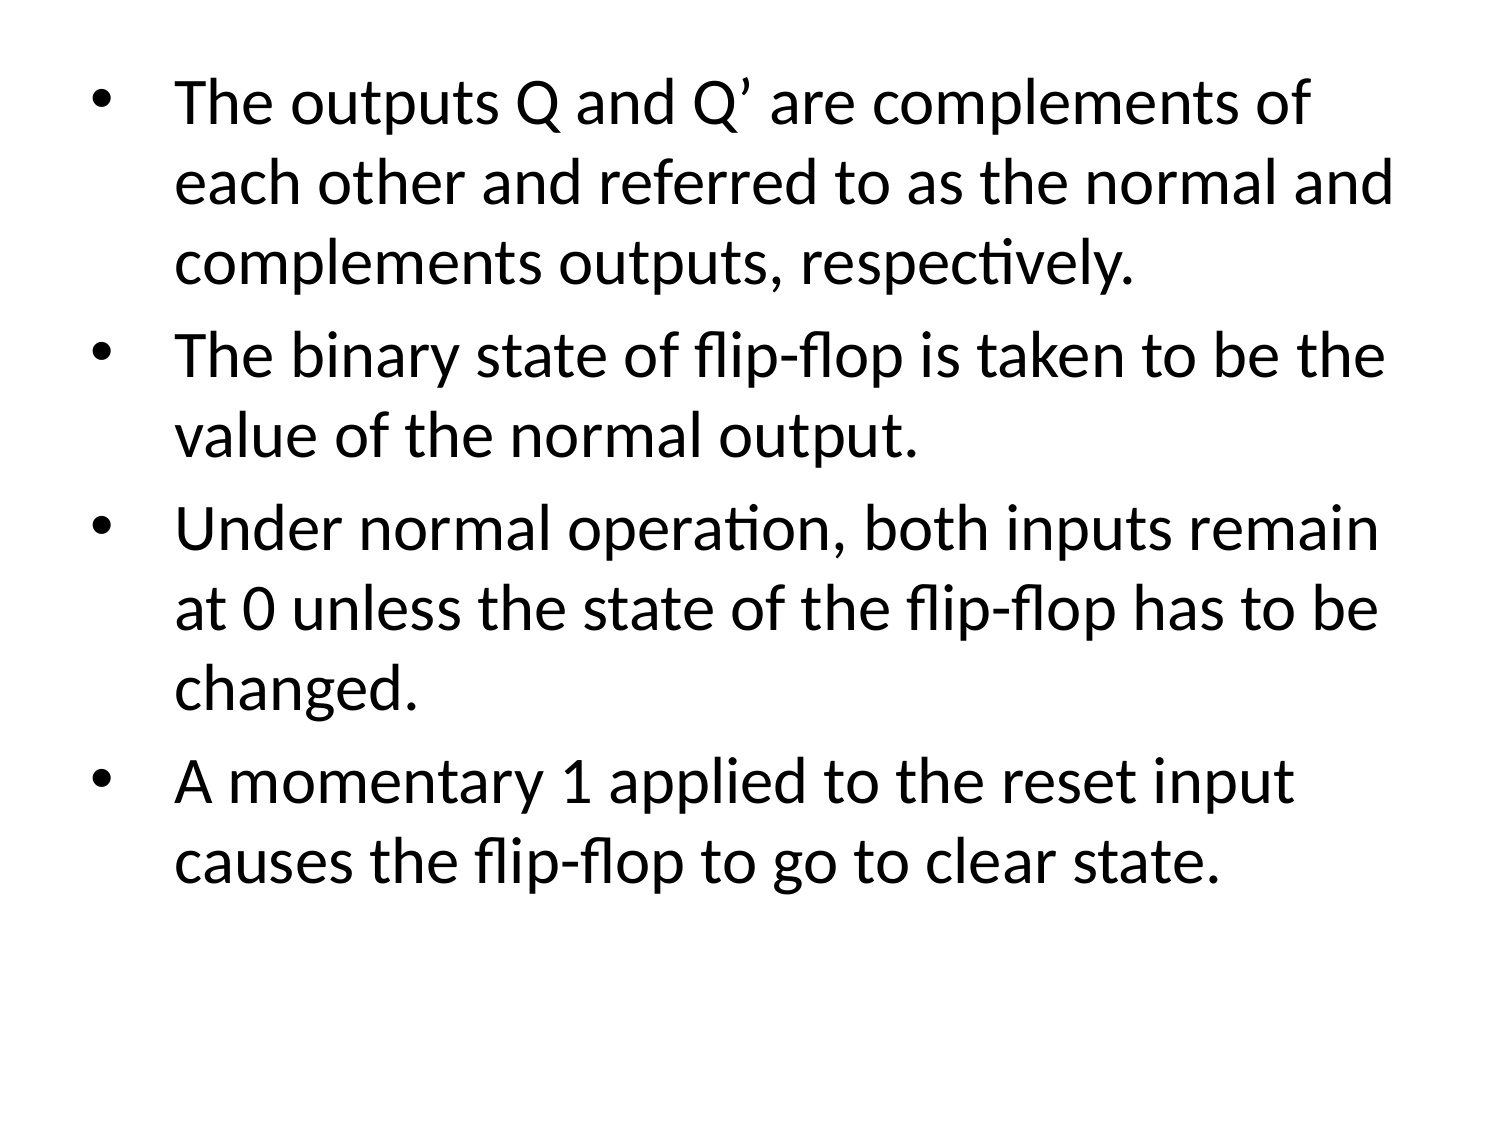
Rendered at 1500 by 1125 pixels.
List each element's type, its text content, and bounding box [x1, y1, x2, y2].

list The outputs Q and Q’ are complements of each other and referred to as the normal and complements outputs, respectively. The binary state of flip-flop is taken to be the value of the normal output. Under normal operation, both inputs remain at 0 unless the state of the flip-flop has to be changed. A momentary 1 applied to the reset input causes the flip-flop to go to clear state. [75, 50, 1425, 1005]
